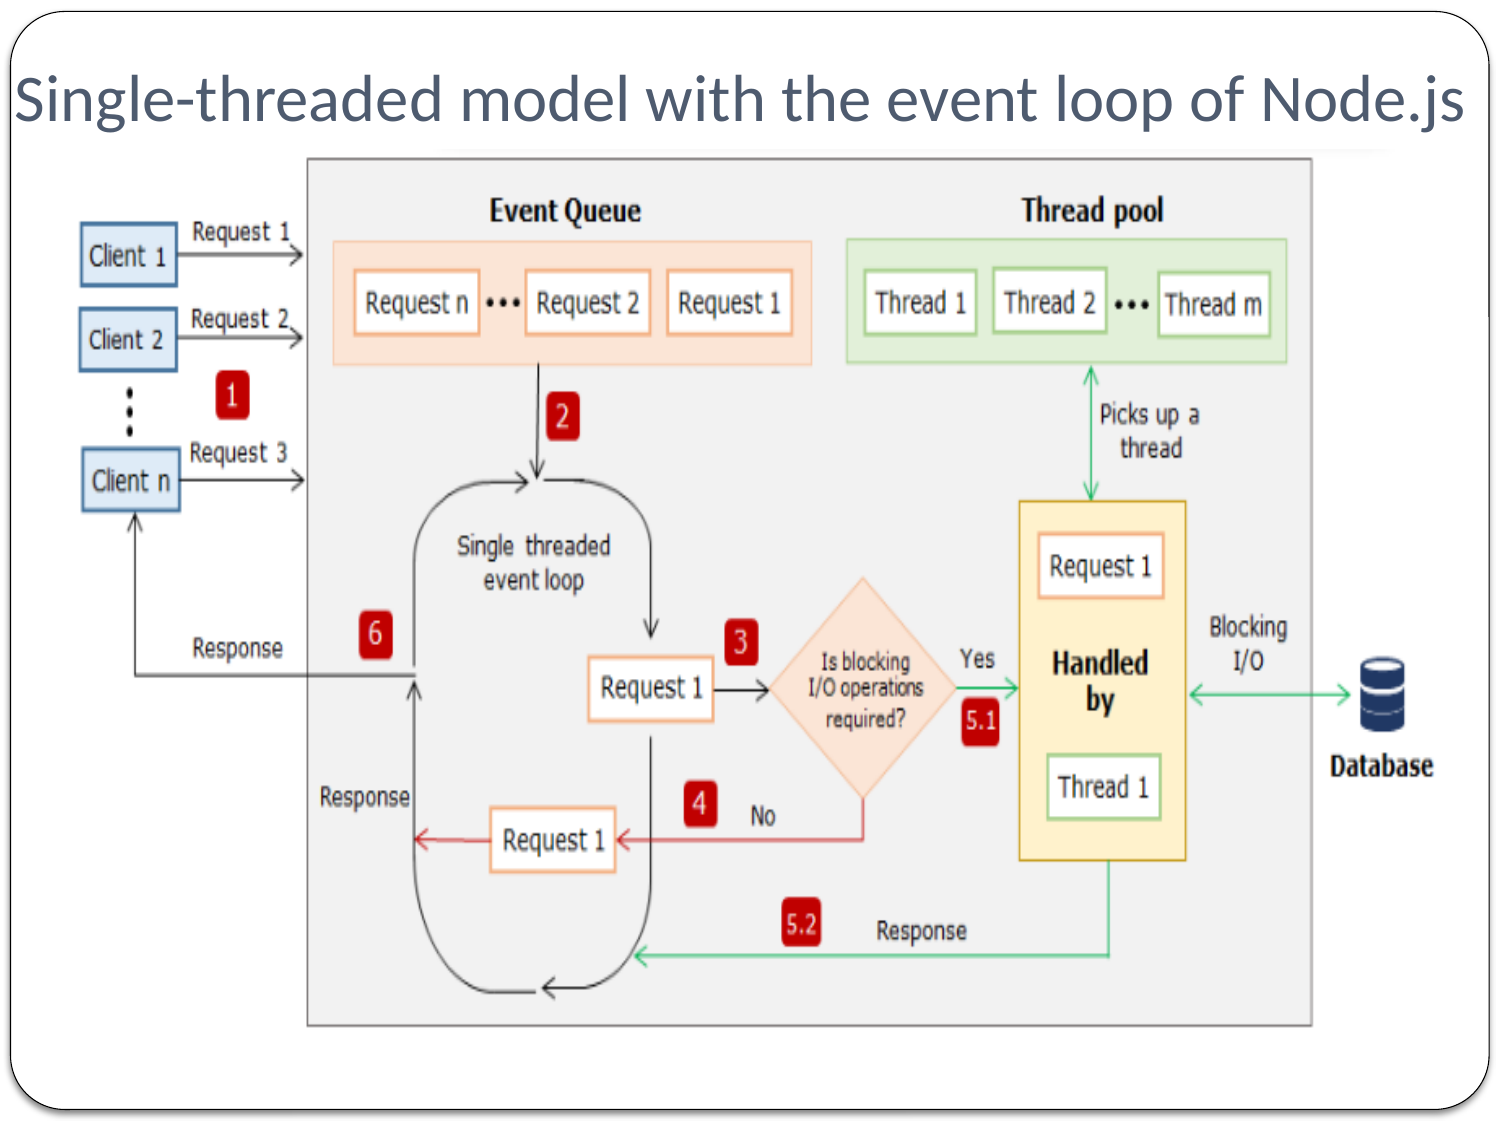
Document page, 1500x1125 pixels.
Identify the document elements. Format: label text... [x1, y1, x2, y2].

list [37, 149, 1463, 1063]
title Single-threaded model with the event loop of Node.js [0, 45, 1500, 150]
